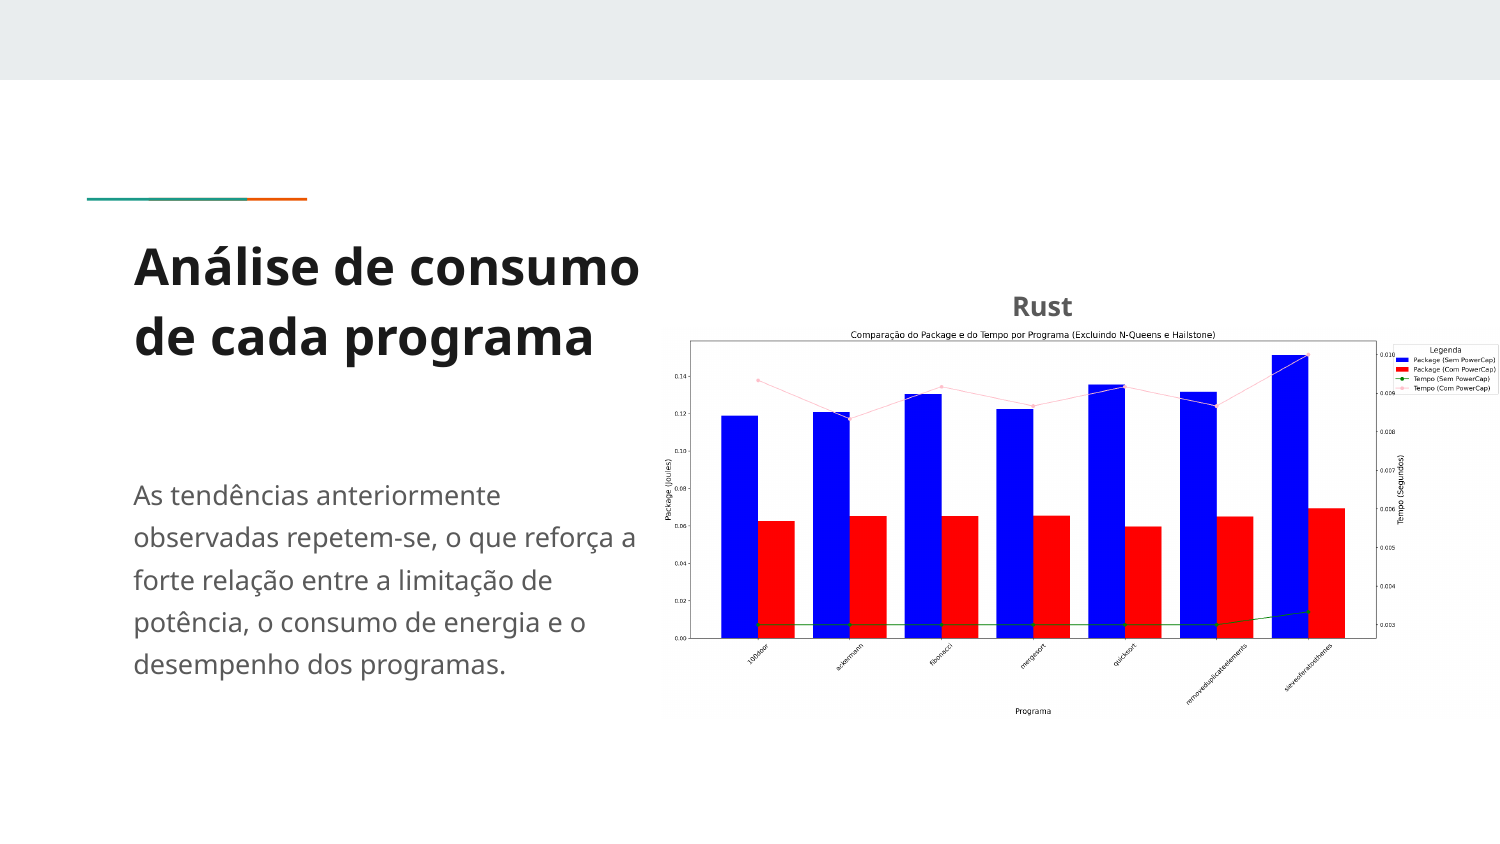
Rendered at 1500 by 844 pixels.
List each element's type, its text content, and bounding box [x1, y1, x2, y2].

list As tendências anteriormente observadas repetem-se, o que reforça a forte relação entre a limitação de potência, o consumo de energia e o desempenho dos programas. [118, 456, 655, 719]
text_box Rust [834, 282, 1251, 326]
title Análise de consumo de cada programa [119, 216, 662, 443]
picture [660, 327, 1500, 719]
